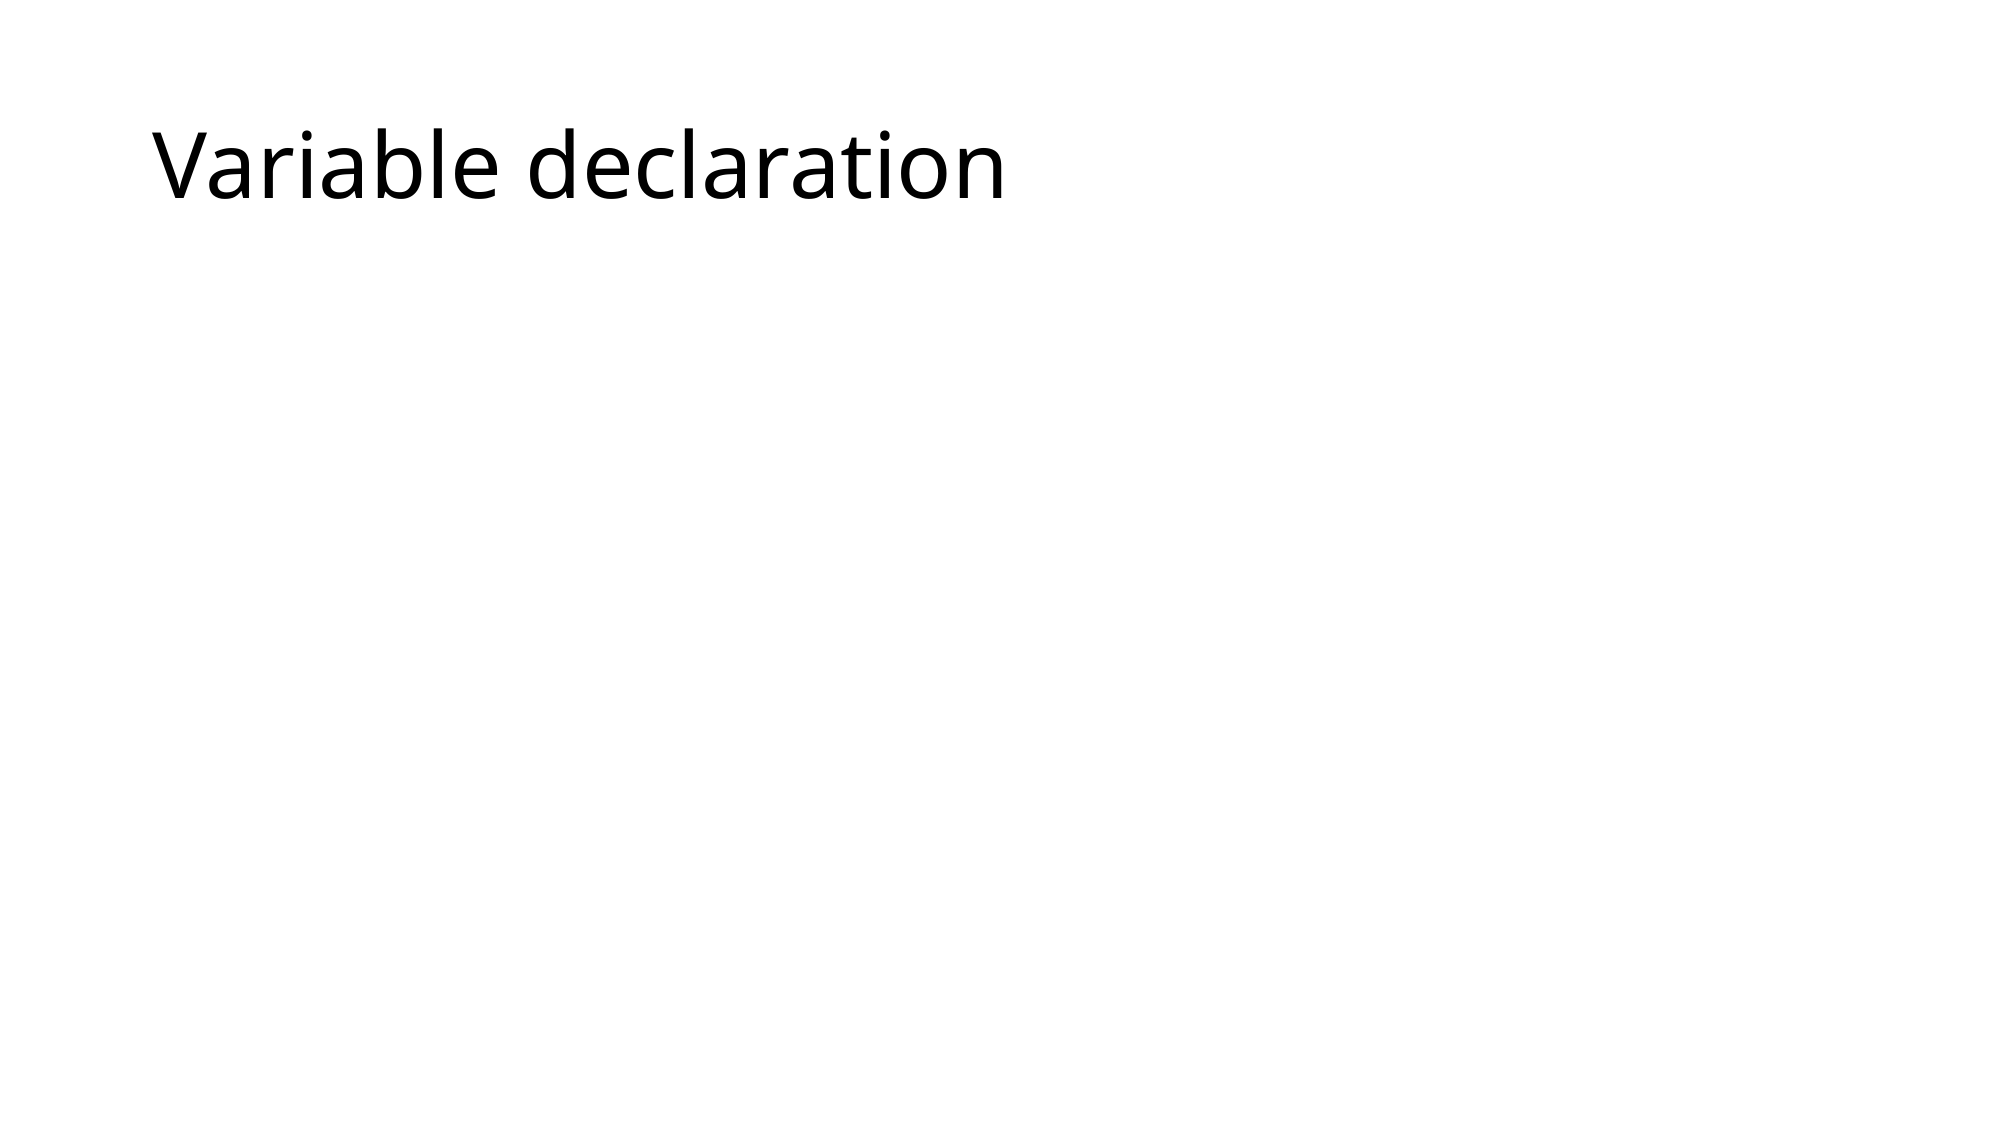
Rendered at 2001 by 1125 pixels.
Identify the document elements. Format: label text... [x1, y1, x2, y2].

title Variable declaration [137, 59, 1863, 278]
